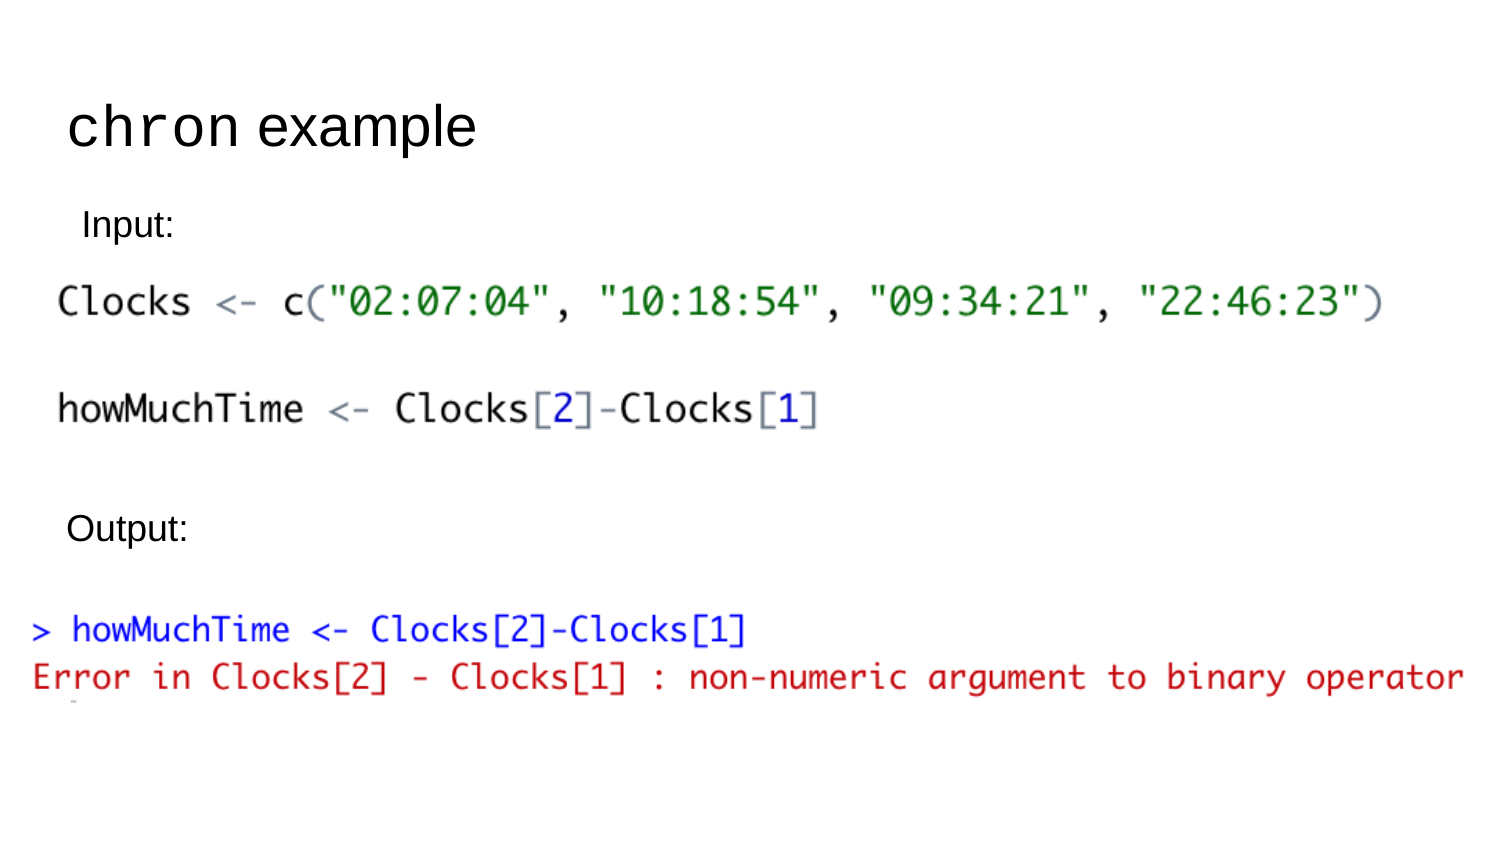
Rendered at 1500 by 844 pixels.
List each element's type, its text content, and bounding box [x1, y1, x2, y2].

text_box Input: [66, 185, 380, 254]
picture [50, 271, 1392, 438]
picture [24, 608, 1476, 703]
title chron example [51, 72, 1449, 167]
text_box Output: [51, 488, 365, 558]
